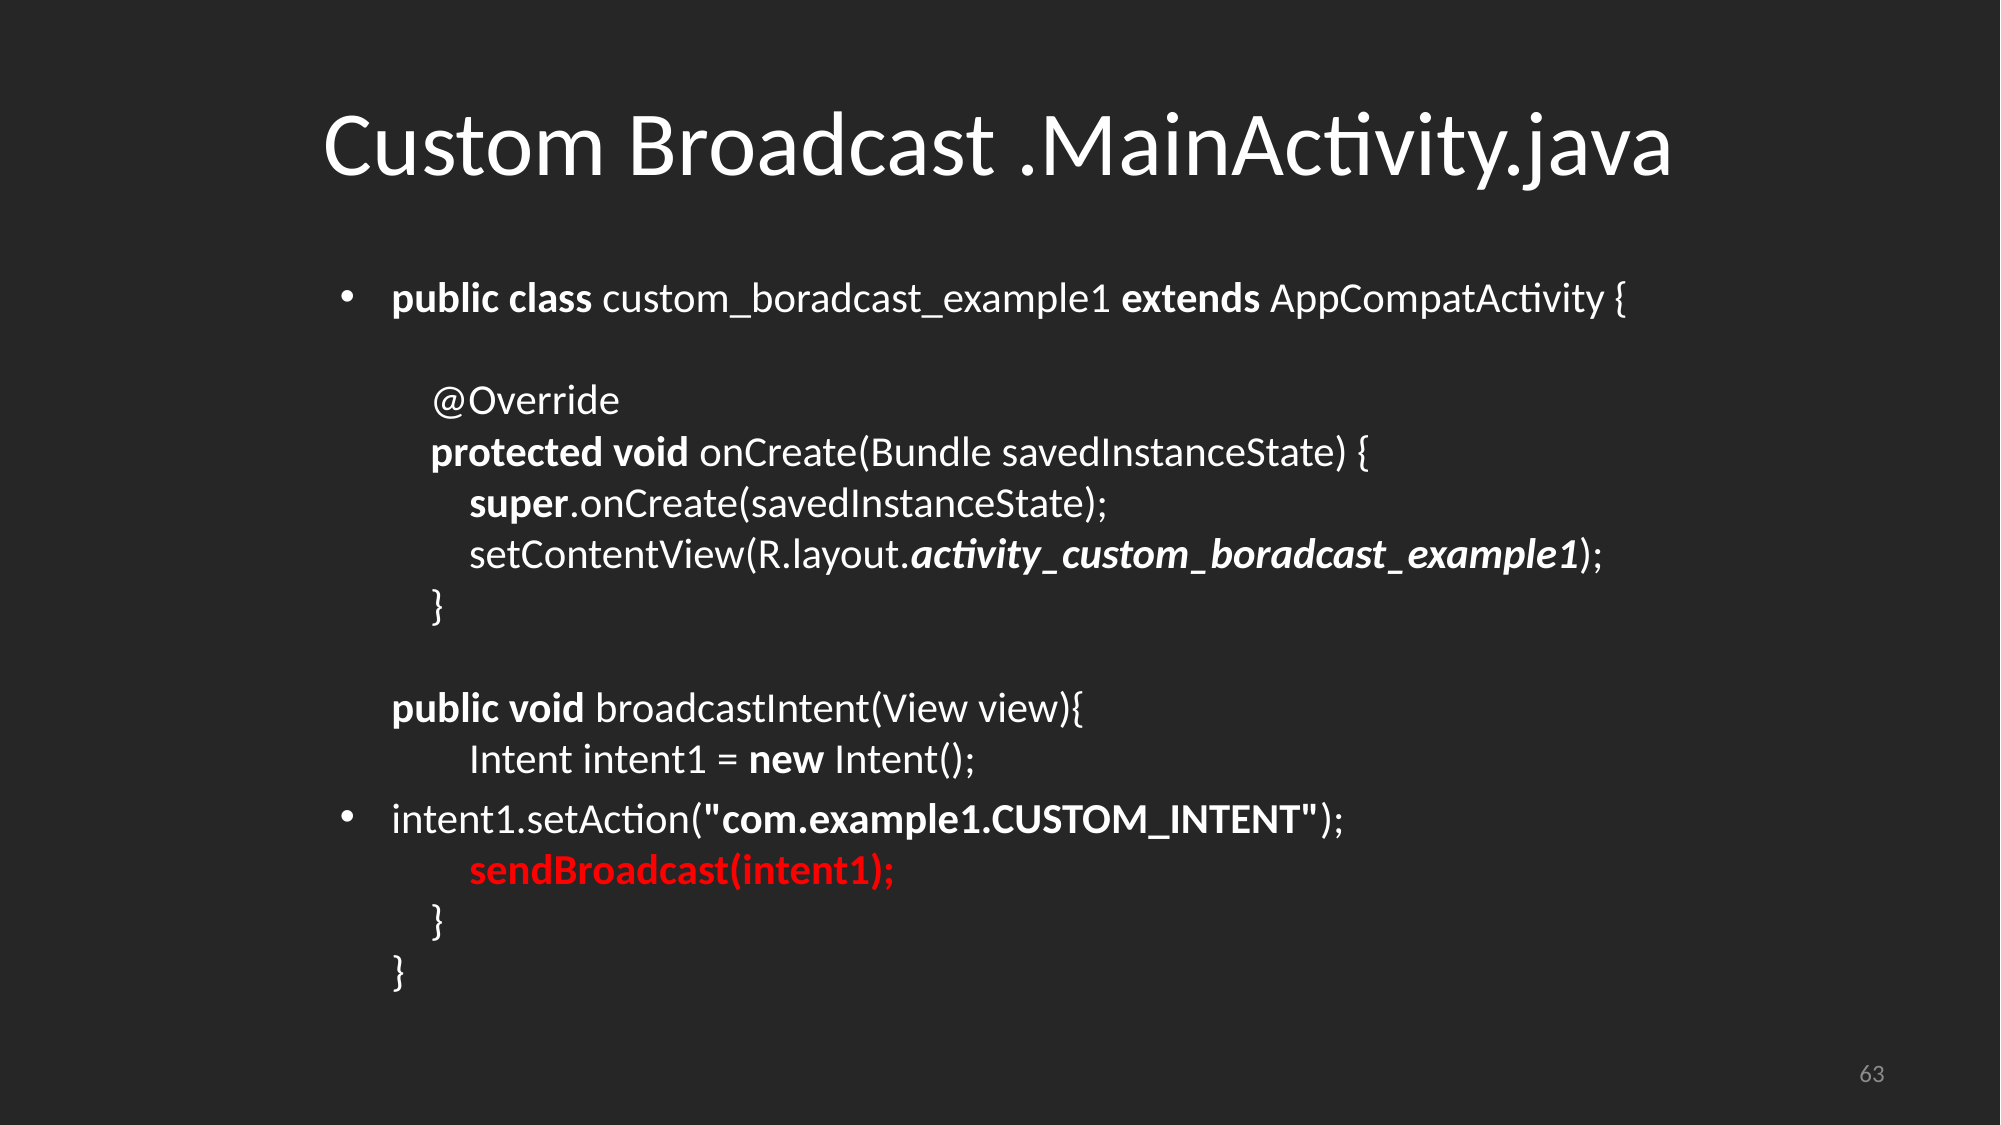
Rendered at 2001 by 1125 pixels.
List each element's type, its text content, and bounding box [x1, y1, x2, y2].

slide_number 63 [1433, 1042, 1900, 1103]
list public class custom_boradcast_example1 extends AppCompatActivity { @Override protected void onCreate(Bundle savedInstanceState) { super.onCreate(savedInstanceState); setContentView(R.layout.activity_custom_boradcast_example1); } public void broadcastIntent(View view){ Intent intent1 = new Intent(); intent1.setAction("com.example1.CUSTOM_INTENT"); sendBroadcast(intent1); } } [324, 262, 1675, 1080]
title Custom Broadcast .MainActivity.java [99, 45, 1900, 233]
